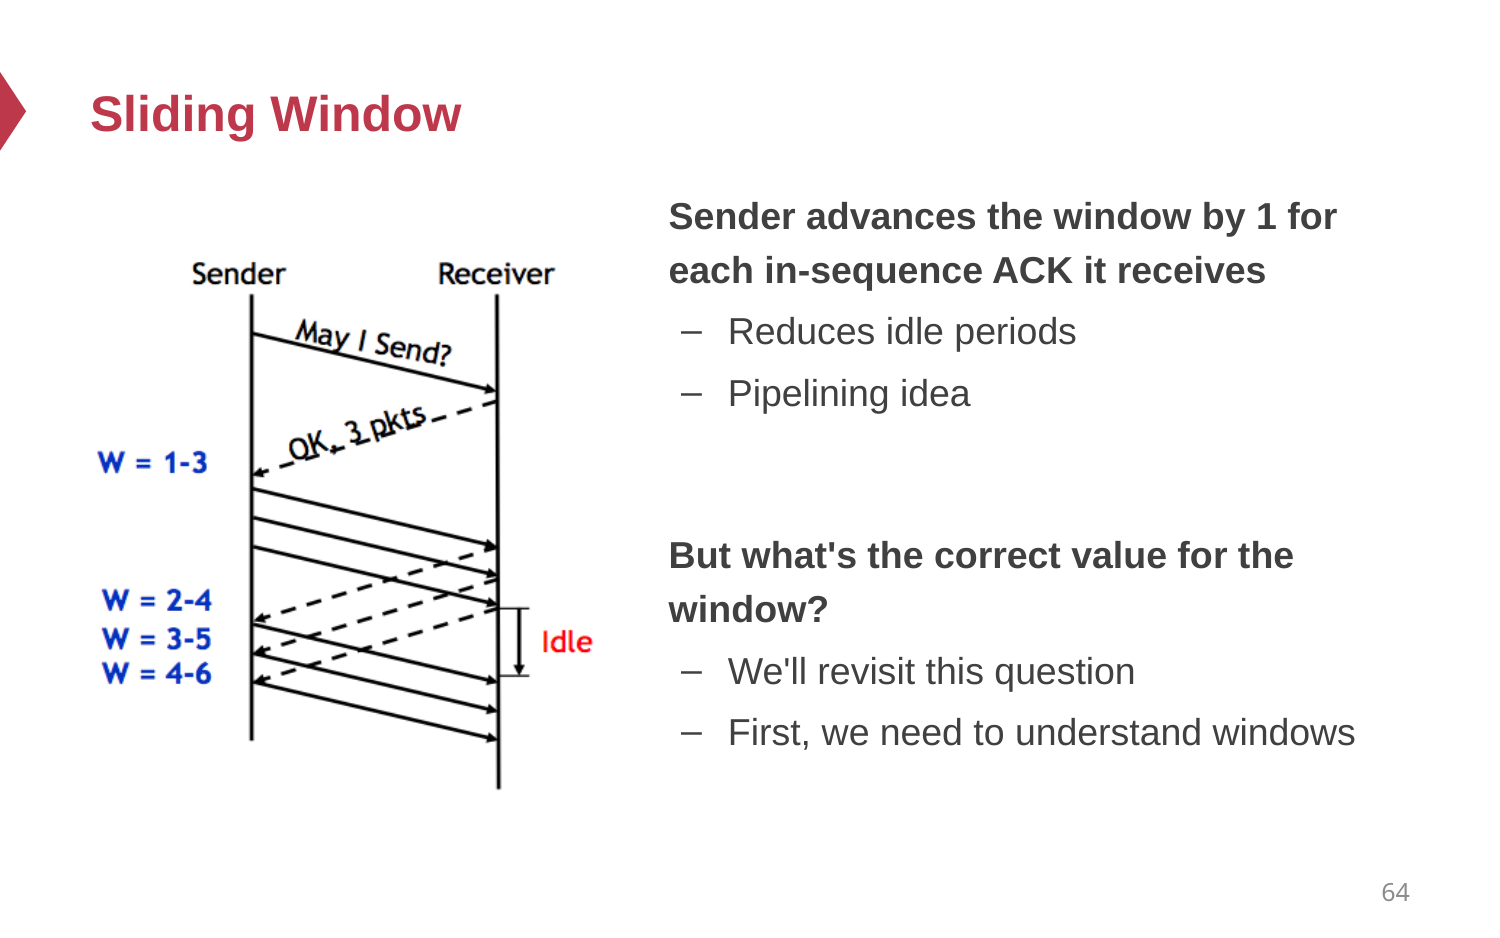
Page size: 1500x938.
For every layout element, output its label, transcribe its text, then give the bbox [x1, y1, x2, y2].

title Sliding Window [75, 37, 1425, 186]
list Sender advances the window by 1 for each in-sequence ACK it receives Reduces idle periods Pipelining idea But what's the correct value for the window? We'll revisit this question First, we need to understand windows [653, 175, 1436, 873]
slide_number 64 [1074, 868, 1425, 919]
picture [76, 232, 599, 815]
